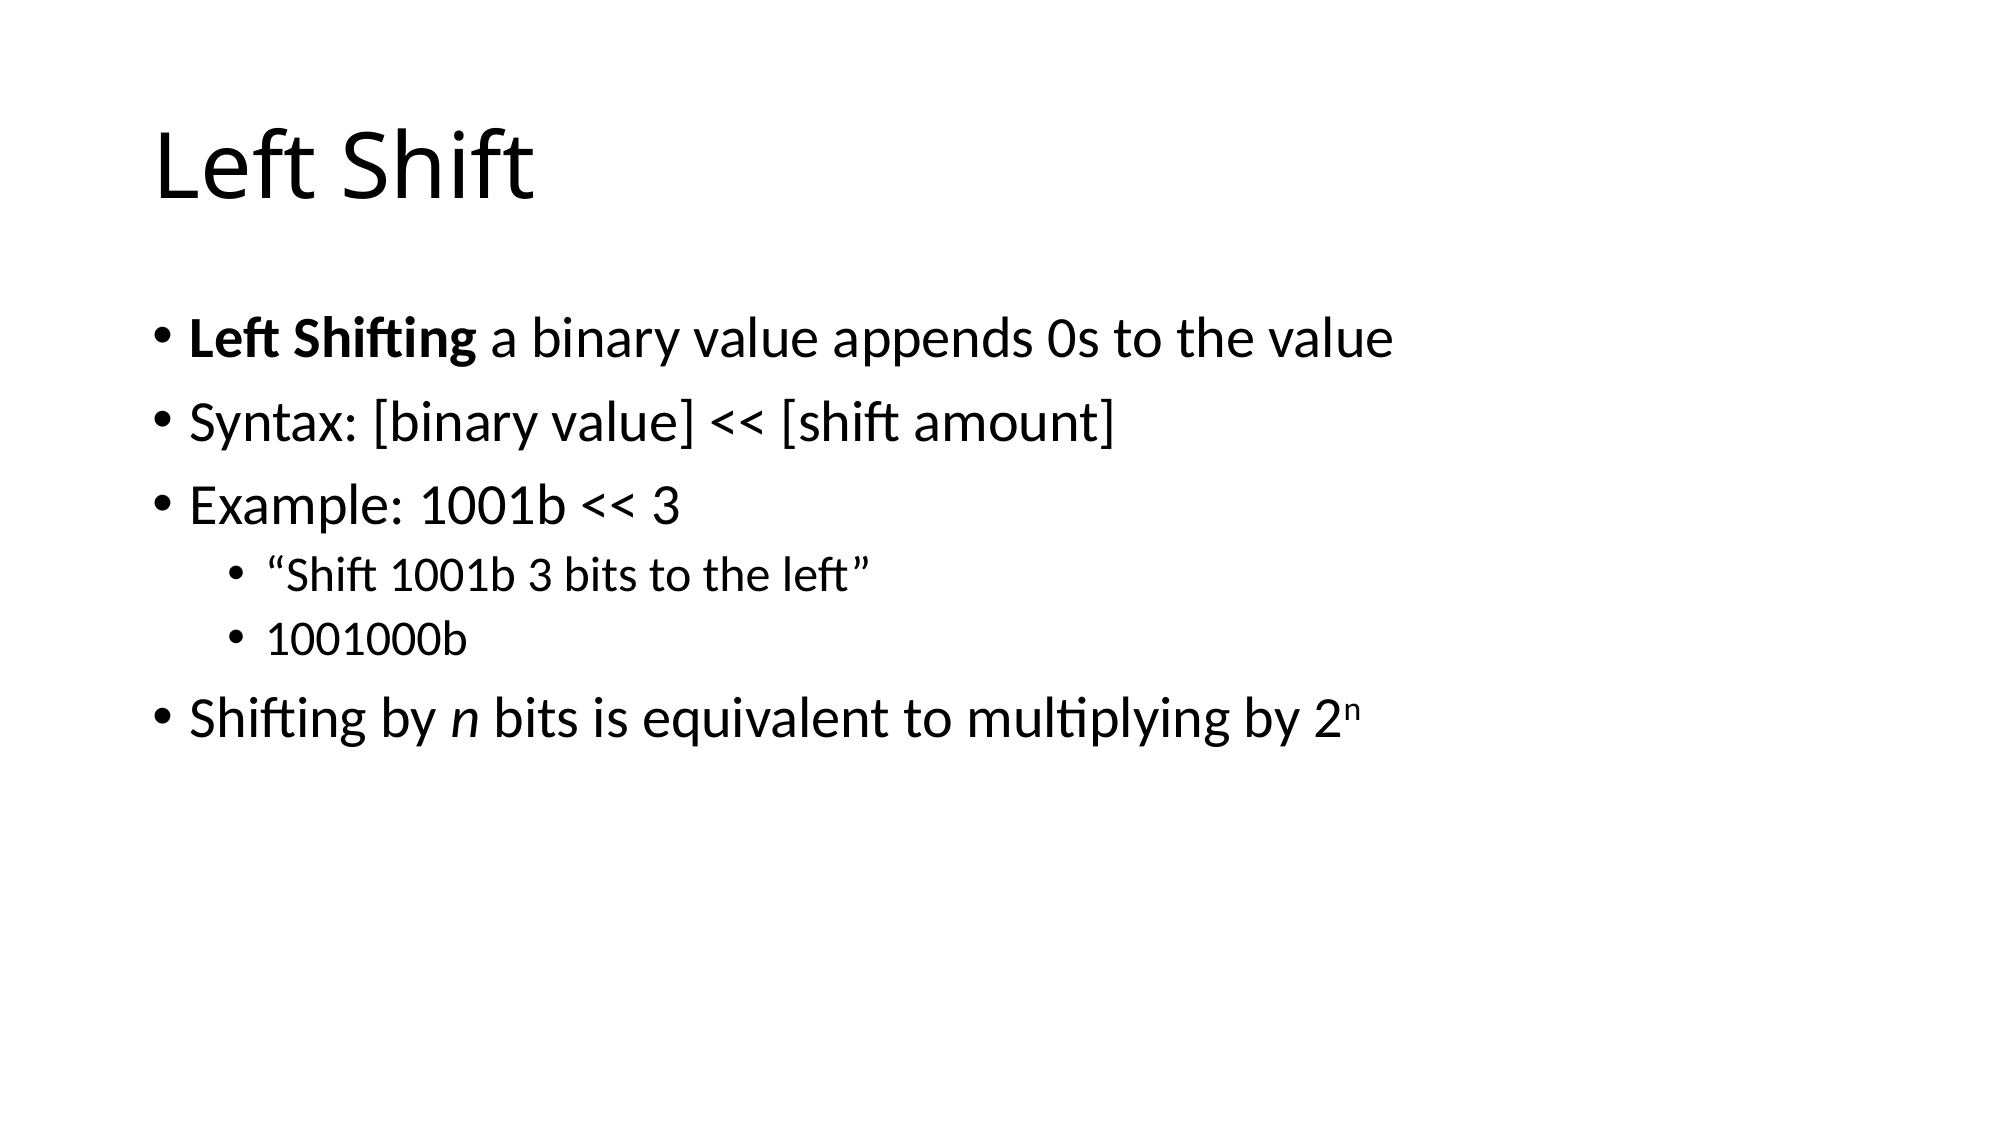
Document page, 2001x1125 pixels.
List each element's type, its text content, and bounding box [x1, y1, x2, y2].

title Left Shift [137, 59, 1863, 278]
list Left Shifting a binary value appends 0s to the value Syntax: [binary value] << [shift amount] Example: 1001b << 3 “Shift 1001b 3 bits to the left” 1001000b Shifting by n bits is equivalent to multiplying by 2n [137, 299, 1863, 1014]
